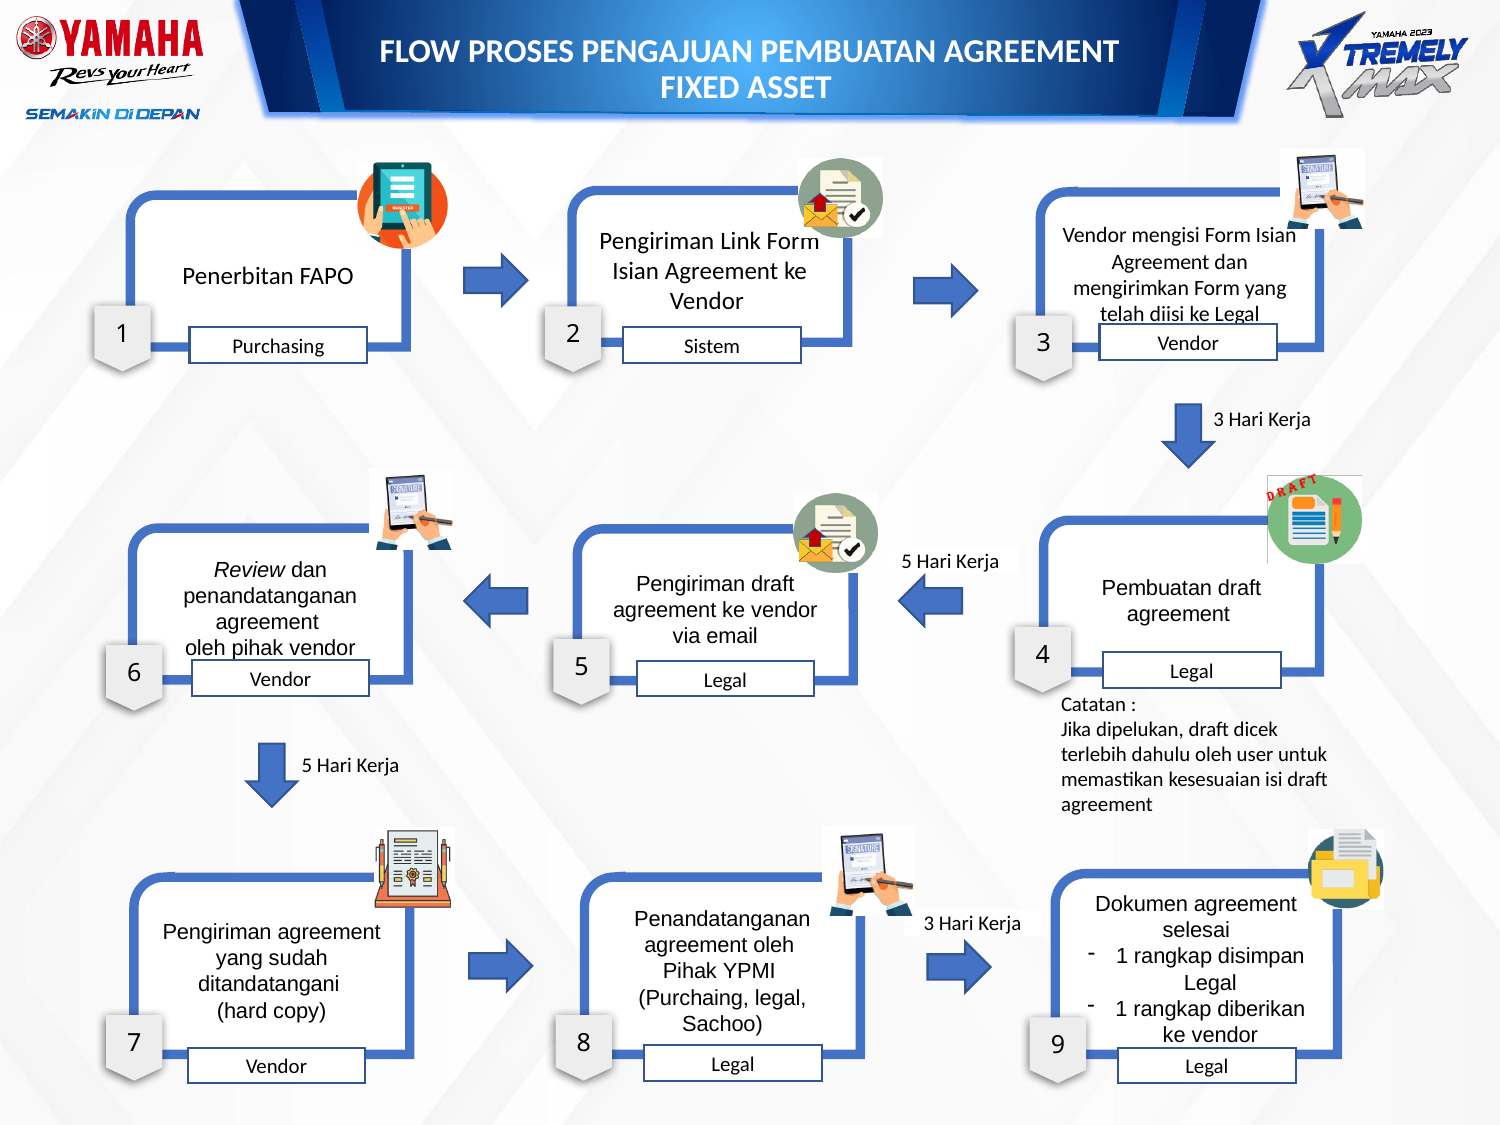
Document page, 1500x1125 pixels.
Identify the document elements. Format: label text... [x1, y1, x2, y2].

text_box 7 [106, 1015, 163, 1081]
text_box Legal [1102, 651, 1282, 683]
text_box Legal [1117, 1047, 1297, 1084]
text_box Vendor [1098, 323, 1278, 361]
text_box 6 [106, 645, 163, 711]
text_box 4 [1014, 626, 1071, 693]
text_box [463, 252, 529, 309]
text_box 8 [555, 1015, 612, 1081]
picture [374, 826, 455, 908]
list FLOW PROSES PENGAJUAN PEMBUATAN AGREEMENT FIXED ASSET [240, 0, 1266, 680]
text_box Pengiriman draft agreement ke vendor via email [576, 527, 855, 682]
picture [822, 826, 915, 916]
text_box [926, 939, 993, 995]
text_box 3 Hari Kerja [1193, 404, 1331, 433]
text_box Legal [643, 1044, 823, 1082]
text_box Sistem [622, 326, 802, 364]
picture [798, 158, 883, 238]
text_box 3 Hari Kerja [903, 908, 1041, 937]
text_box Purchasing [188, 326, 368, 364]
picture [1230, 456, 1362, 564]
picture [1286, 11, 1469, 118]
text_box Legal [636, 660, 815, 697]
text_box 2 [544, 306, 602, 372]
text_box Vendor [187, 1047, 366, 1084]
picture [357, 162, 448, 249]
picture [1280, 148, 1365, 230]
text_box Pembuatan draft agreement [1042, 519, 1321, 674]
text_box Pengiriman agreement yang sudah ditandatangani (hard copy) [132, 875, 411, 1056]
text_box [468, 937, 534, 994]
picture [793, 493, 878, 573]
text_box Vendor [191, 659, 370, 697]
text_box 3 [1015, 315, 1072, 382]
text_box 5 Hari Kerja [282, 749, 420, 778]
text_box Penerbitan FAPO [129, 194, 408, 348]
text_box [1160, 403, 1217, 469]
text_box 5 Hari Kerja [881, 545, 1019, 574]
picture [0, 0, 240, 136]
text_box 5 [553, 639, 610, 705]
text_box Penandatanganan agreement oleh Pihak YPMI (Purchaing, legal, Sachoo) [583, 875, 862, 1056]
text_box 9 [1029, 1017, 1087, 1084]
text_box Catatan : Jika dipelukan, draft dicek terlebih dahulu oleh user untuk memastikan kesesuaian isi draft agreement [1046, 683, 1356, 845]
text_box [243, 742, 300, 809]
text_box [897, 572, 964, 629]
text_box 1 [94, 305, 151, 372]
text_box [462, 572, 529, 629]
text_box Dokumen agreement selesai 1 rangkap disimpan Legal 1 rangkap diberikan ke vendor [1054, 872, 1339, 1056]
text_box Pengiriman Link Form Isian Agreement ke Vendor [570, 189, 849, 344]
picture [369, 468, 454, 550]
text_box Review dan penandatanganan agreement oleh pihak vendor [131, 527, 410, 681]
text_box [913, 262, 979, 319]
text_box Vendor mengisi Form Isian Agreement dan mengirimkan Form yang telah diisi ke Legal [1039, 190, 1321, 349]
picture [1308, 829, 1384, 909]
